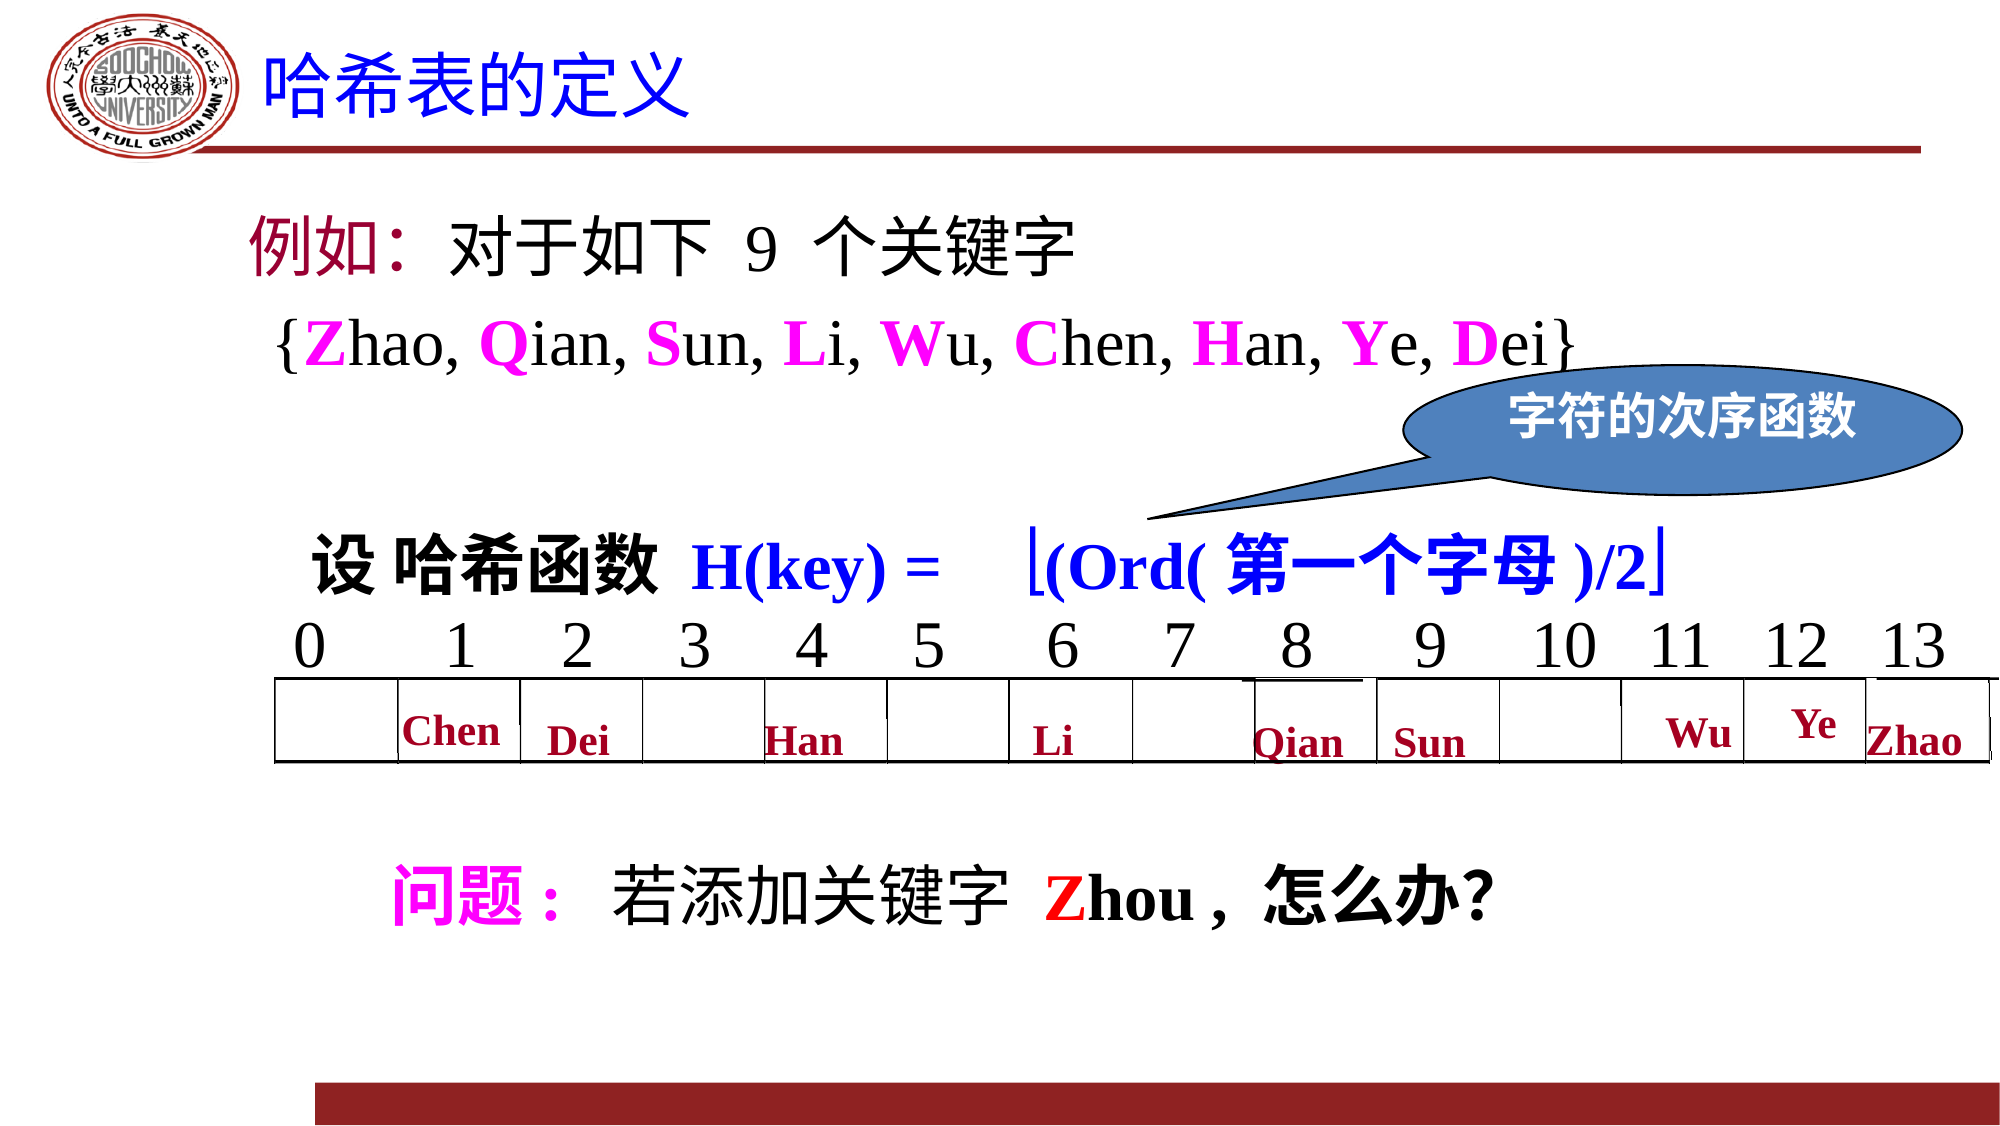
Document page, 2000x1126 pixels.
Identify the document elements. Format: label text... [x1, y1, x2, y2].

text_box 问题: 若添加关键字 Zhou , 怎么办？ [375, 846, 1544, 942]
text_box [274, 600, 2000, 764]
text_box {Zhao, Qian, Sun, Li, Wu, Chen, Han, Ye, Dei} [256, 290, 1613, 386]
text_box 设 哈希函数 H(key) = (Ord(第一个字母)/2 [295, 495, 1879, 600]
text_box 字符的次序函数 [1147, 365, 1963, 520]
picture [40, 9, 246, 163]
title 哈希表的定义 [242, 30, 1921, 138]
text_box 例如：对于如下 9 个关键字 [232, 197, 1094, 293]
